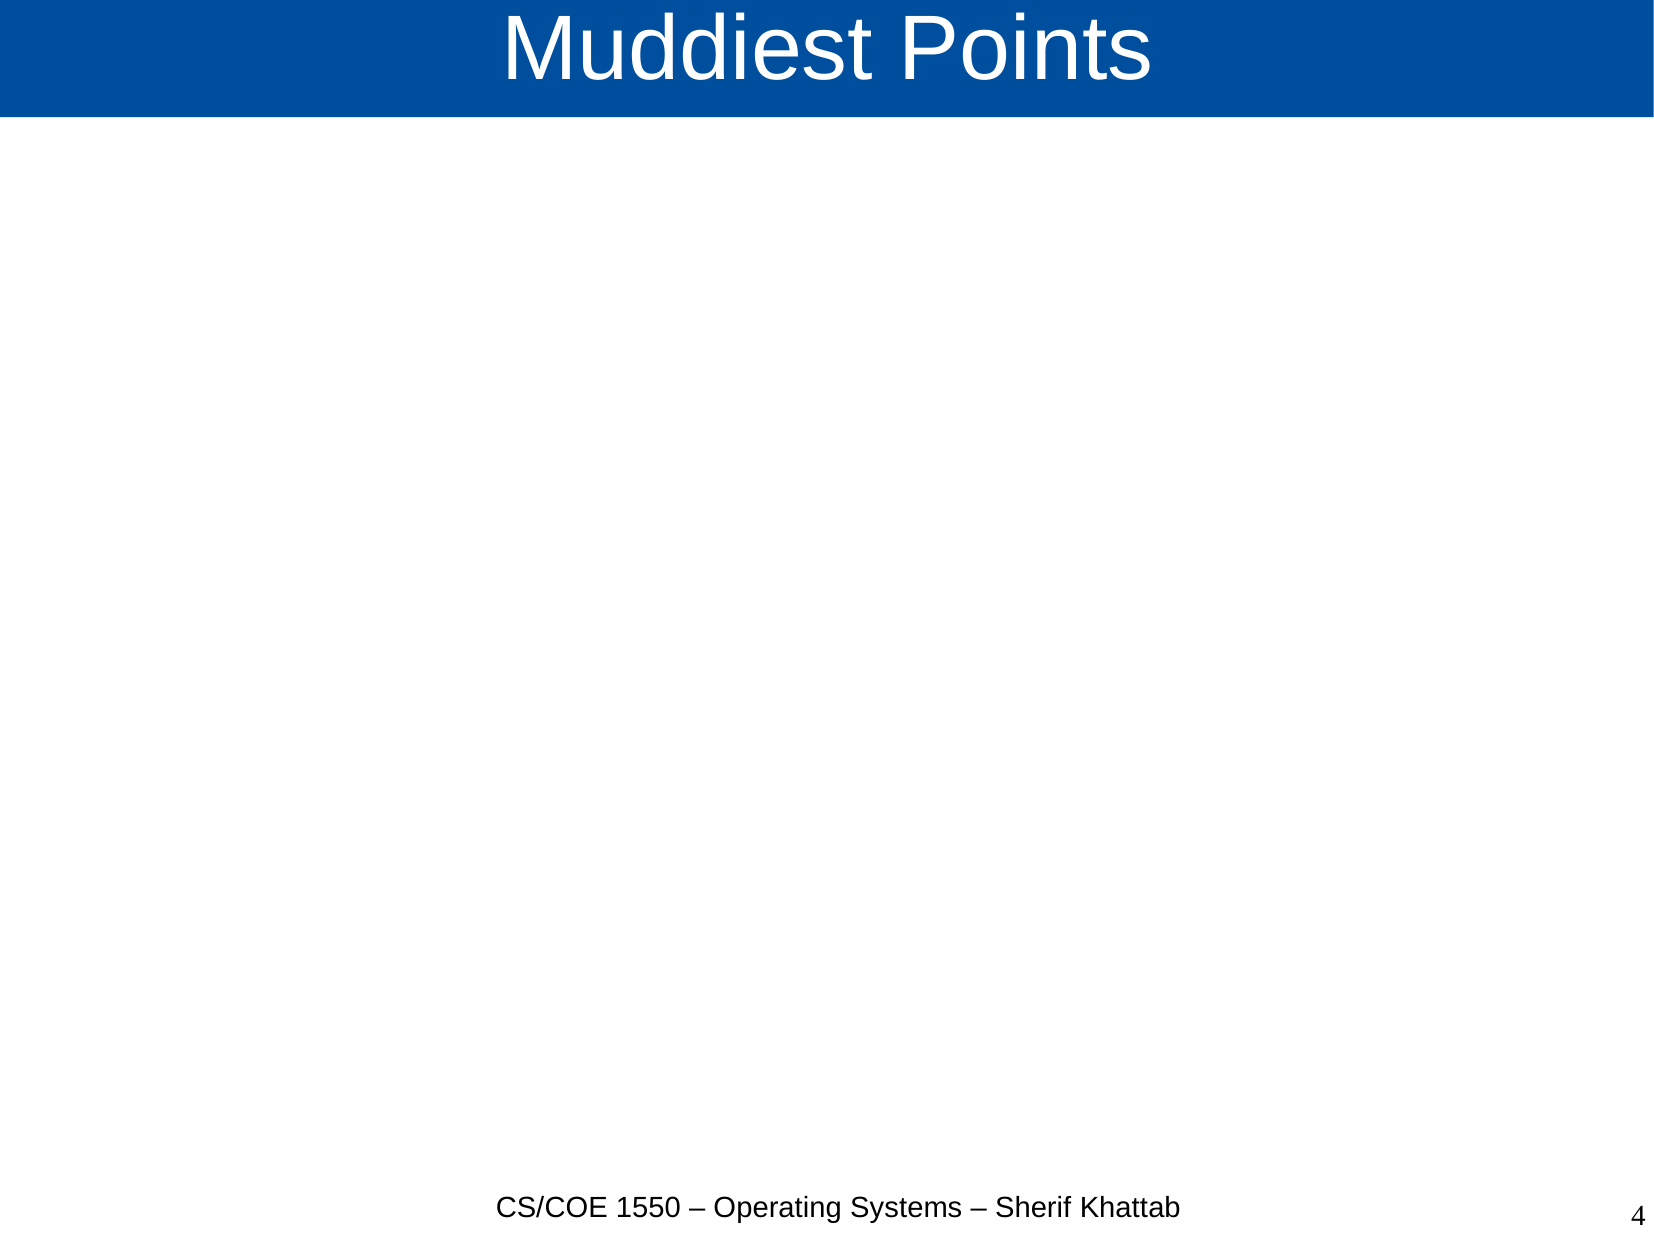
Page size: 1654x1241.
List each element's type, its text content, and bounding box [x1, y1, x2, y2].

footer CS/COE 1550 – Operating Systems – Sherif Khattab [460, 1190, 1217, 1241]
slide_number 4 [1265, 1198, 1647, 1241]
title Muddiest Points [0, 0, 1654, 118]
